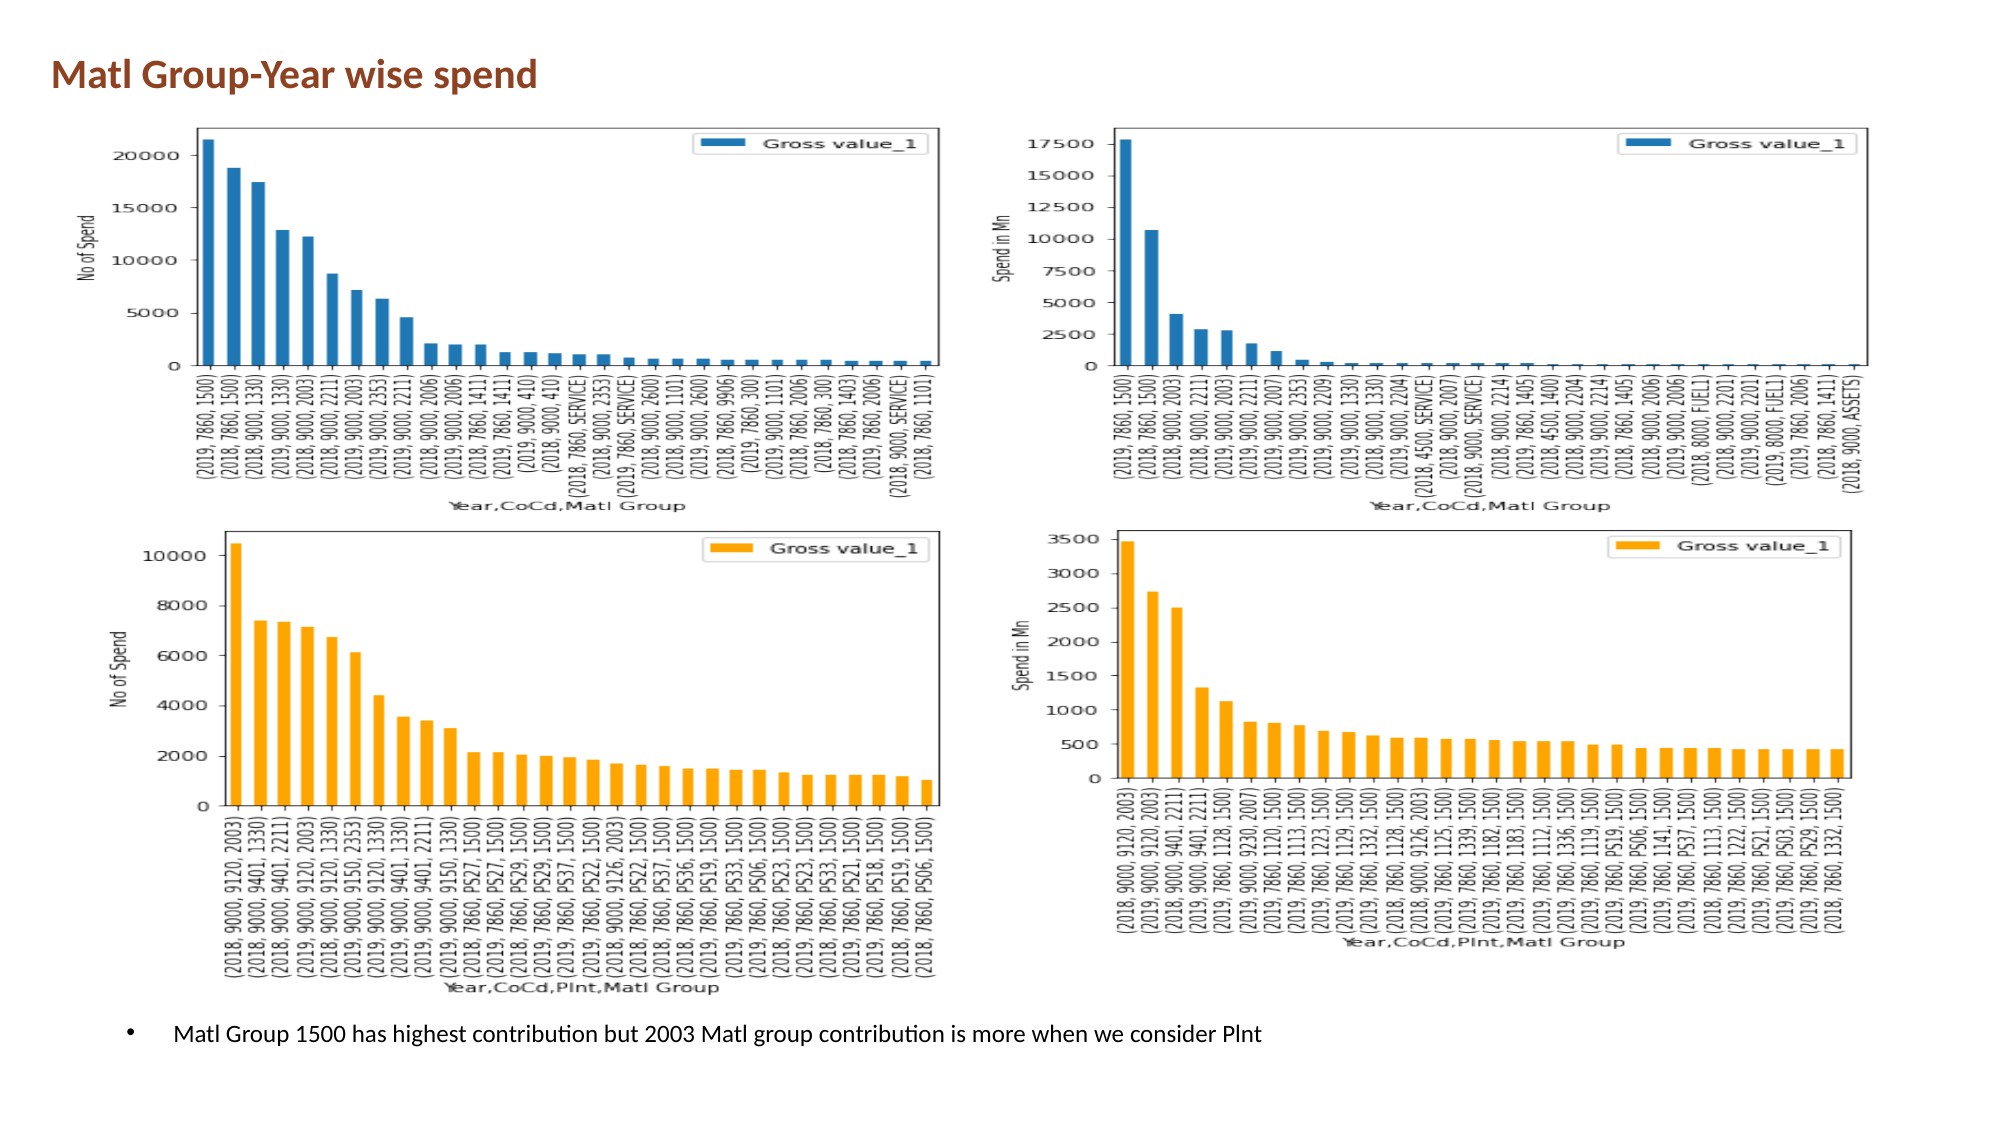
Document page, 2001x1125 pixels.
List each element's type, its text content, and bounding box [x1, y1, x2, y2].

picture [999, 521, 1864, 957]
picture [64, 120, 954, 520]
text_box Matl Group-Year wise spend [36, 39, 871, 105]
picture [97, 521, 954, 1005]
picture [979, 120, 1883, 520]
text_box Matl Group 1500 has highest contribution but 2003 Matl group contribution is more when we consider Plnt [111, 1009, 1807, 1055]
